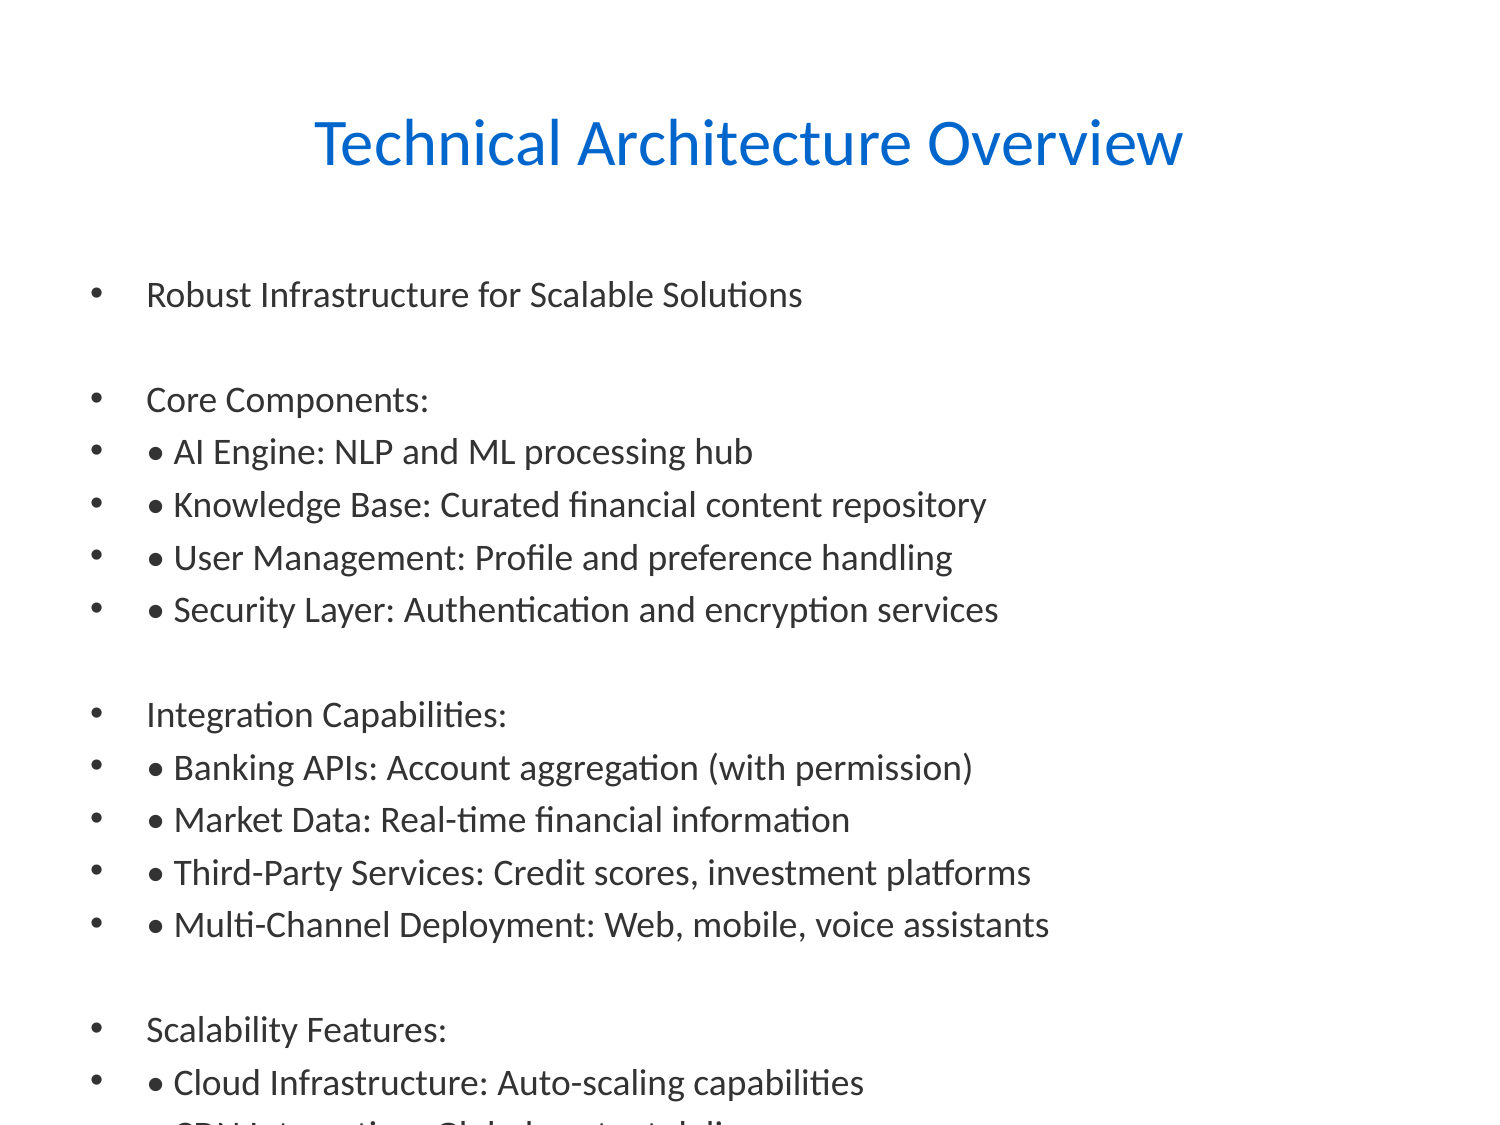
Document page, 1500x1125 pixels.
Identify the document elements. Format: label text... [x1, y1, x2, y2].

list Robust Infrastructure for Scalable Solutions Core Components: • AI Engine: NLP and ML processing hub • Knowledge Base: Curated financial content repository • User Management: Profile and preference handling • Security Layer: Authentication and encryption services Integration Capabilities: • Banking APIs: Account aggregation (with permission) • Market Data: Real-time financial information • Third-Party Services: Credit scores, investment platforms • Multi-Channel Deployment: Web, mobile, voice assistants Scalability Features: • Cloud Infrastructure: Auto-scaling capabilities • CDN Integration: Global content delivery • Load Balancing: High availability assurance • Microservices Architecture: Modular and maintainable [75, 262, 1425, 1005]
title Technical Architecture Overview [75, 45, 1425, 233]
